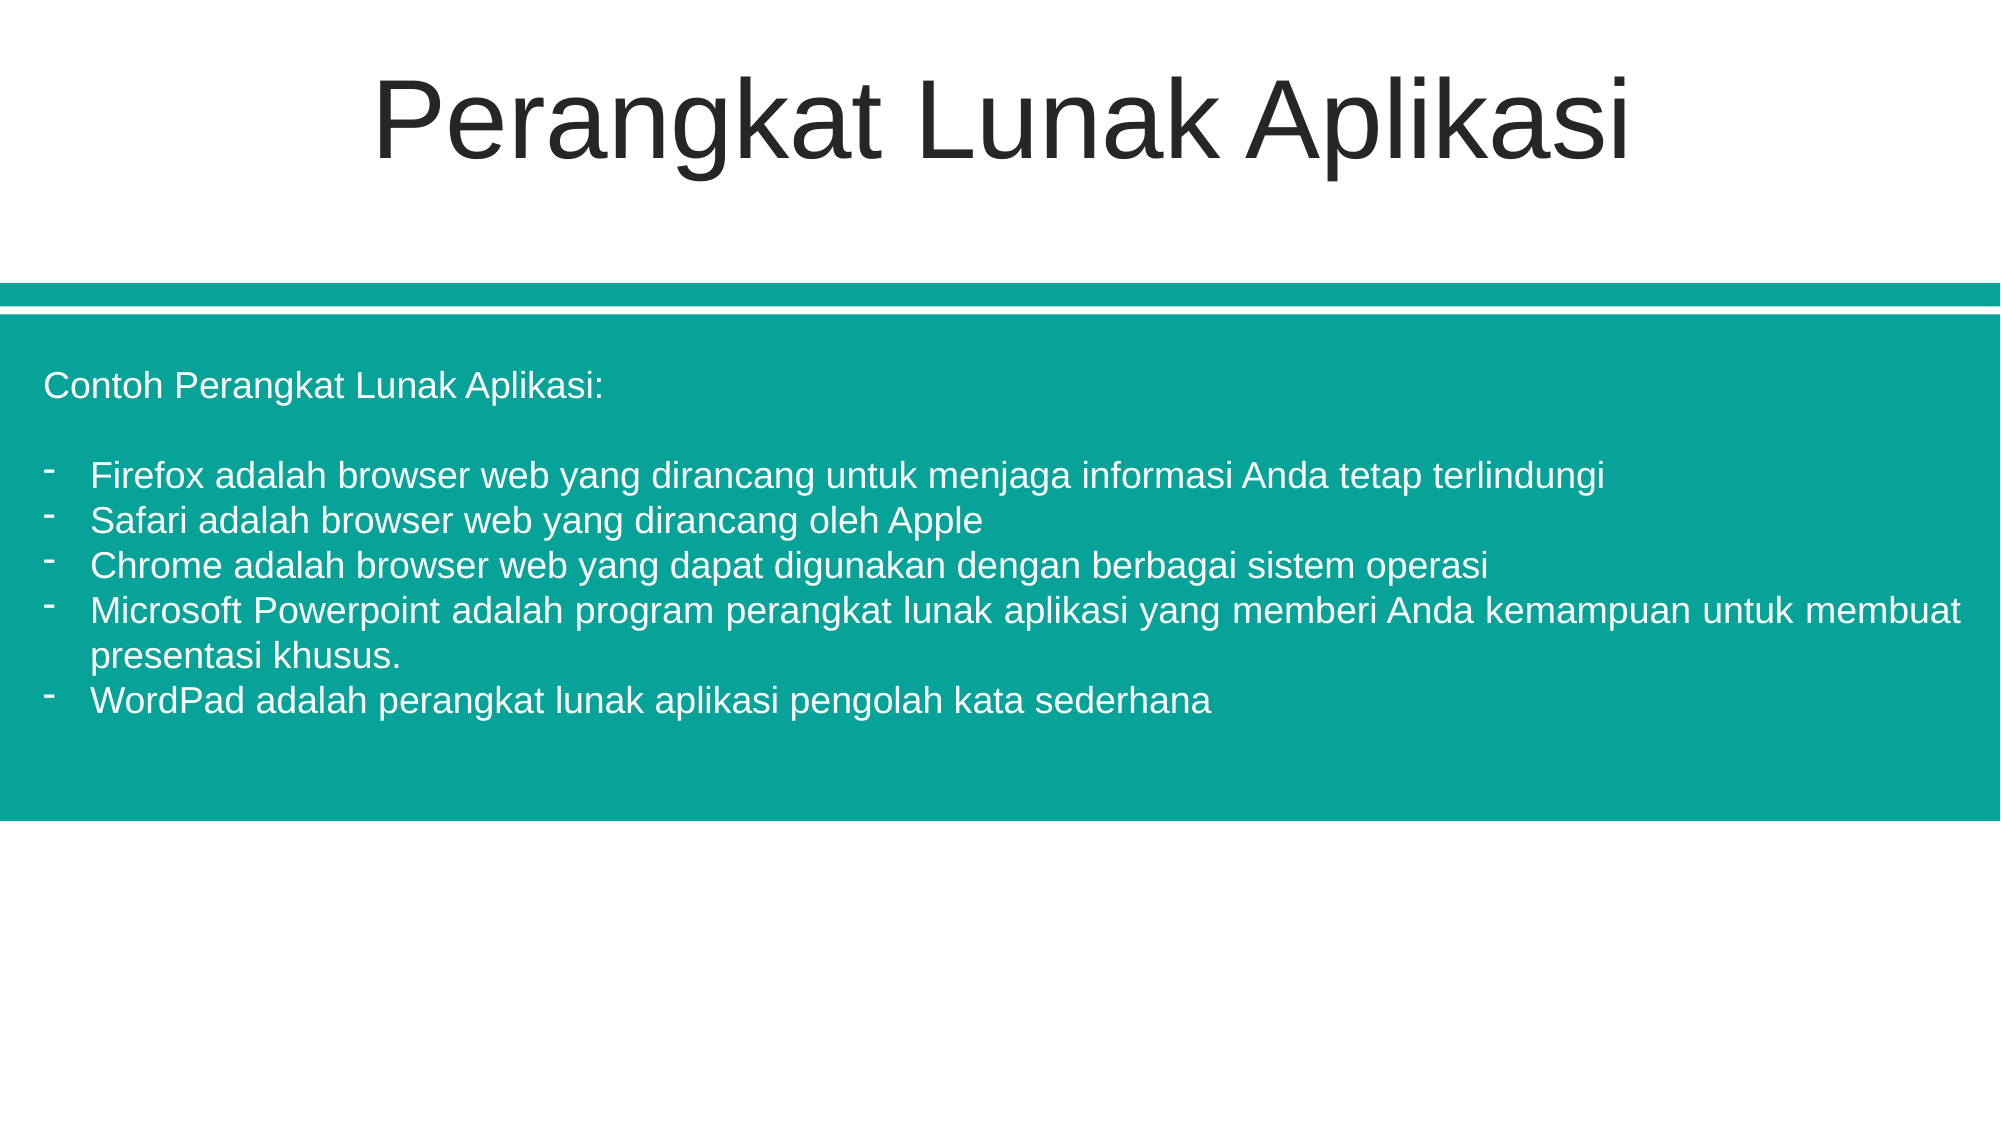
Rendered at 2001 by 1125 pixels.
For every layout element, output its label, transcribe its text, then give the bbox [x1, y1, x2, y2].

list Perangkat Lunak Aplikasi [53, 55, 1952, 175]
text_box Contoh Perangkat Lunak Aplikasi: Firefox adalah browser web yang dirancang untuk menjaga informasi Anda tetap terlindungi Safari adalah browser web yang dirancang oleh Apple Chrome adalah browser web yang dapat digunakan dengan berbagai sistem operasi Microsoft Powerpoint adalah program perangkat lunak aplikasi yang memberi Anda kemampuan untuk membuat presentasi khusus. WordPad adalah perangkat lunak aplikasi pengolah kata sederhana [28, 353, 1977, 774]
